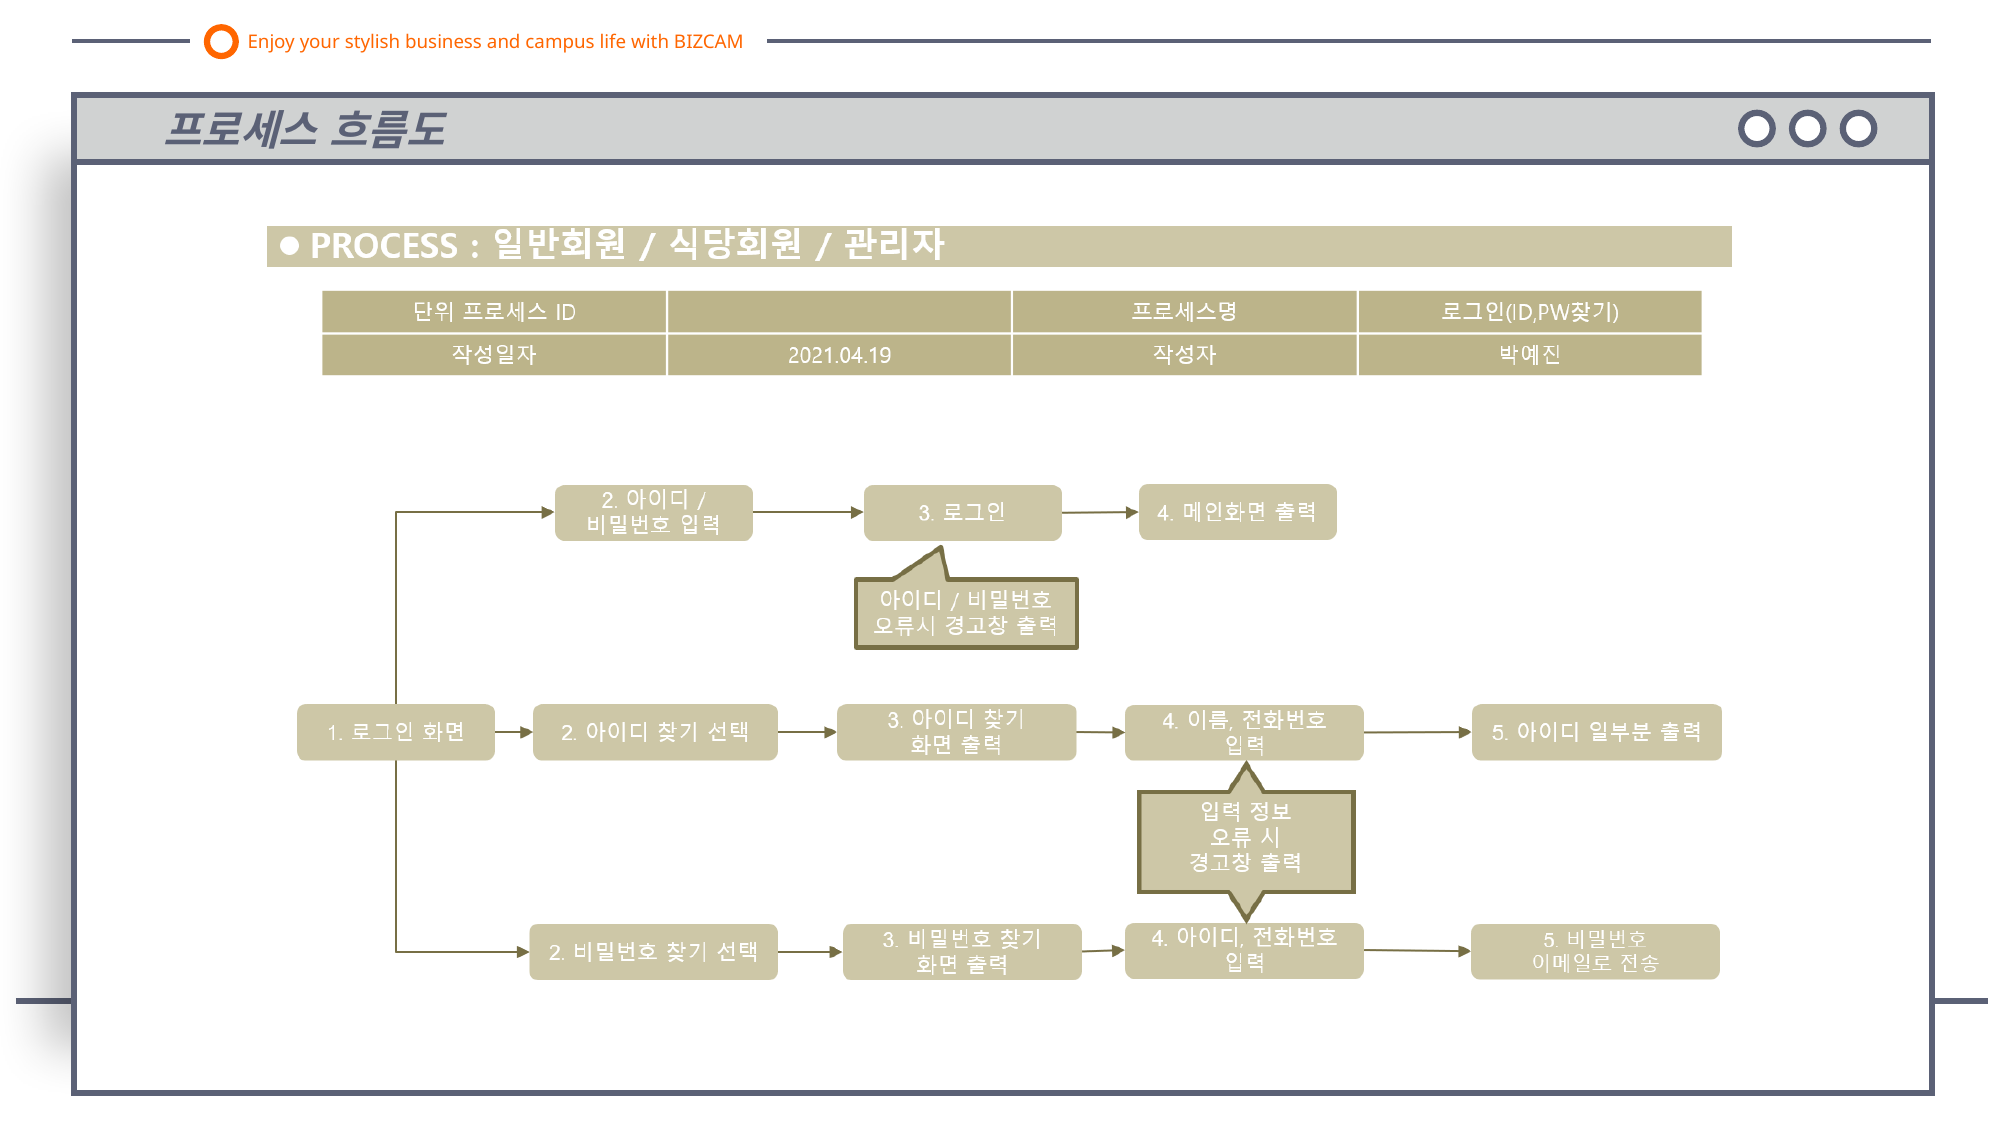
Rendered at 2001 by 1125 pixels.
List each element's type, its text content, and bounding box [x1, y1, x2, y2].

text_box 프로세스 흐름도 [73, 94, 1933, 163]
text_box [1790, 111, 1825, 146]
text_box [73, 163, 1933, 1001]
text_box [1740, 111, 1774, 146]
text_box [206, 23, 768, 60]
text_box [1841, 111, 1876, 146]
text_box [73, 1002, 1933, 1094]
picture [267, 226, 1733, 990]
